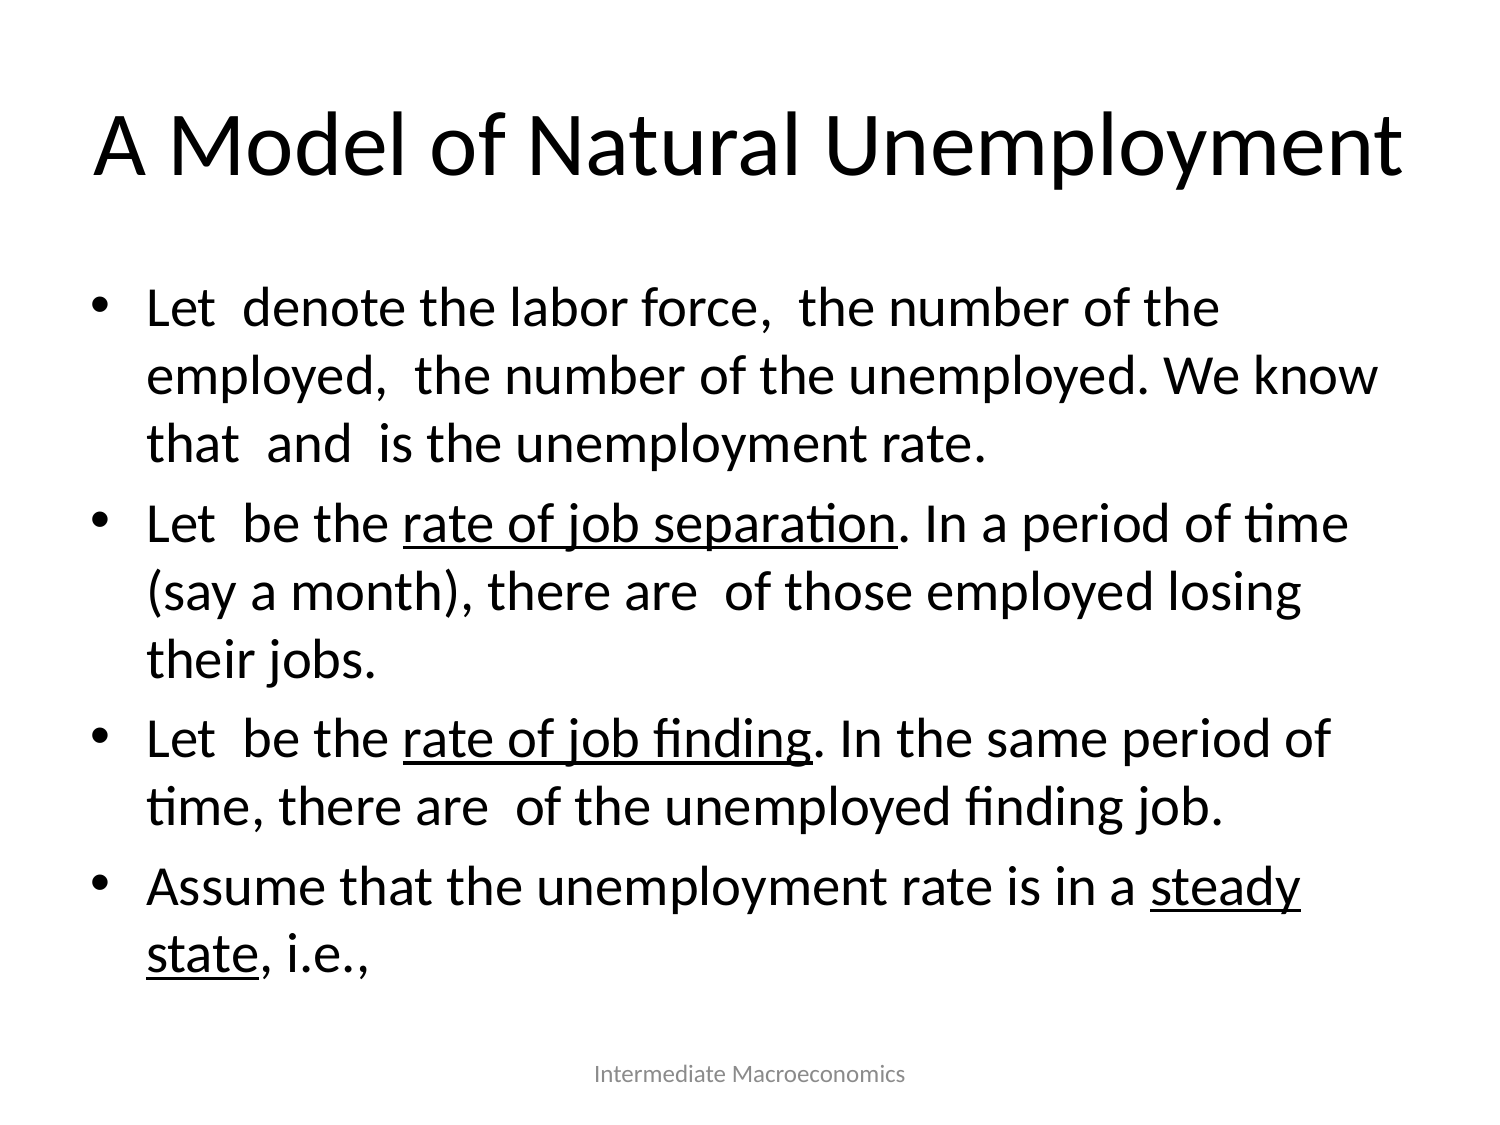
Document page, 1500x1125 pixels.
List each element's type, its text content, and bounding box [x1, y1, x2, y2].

footer Intermediate Macroeconomics [512, 1042, 988, 1103]
title A Model of Natural Unemployment [75, 45, 1425, 233]
